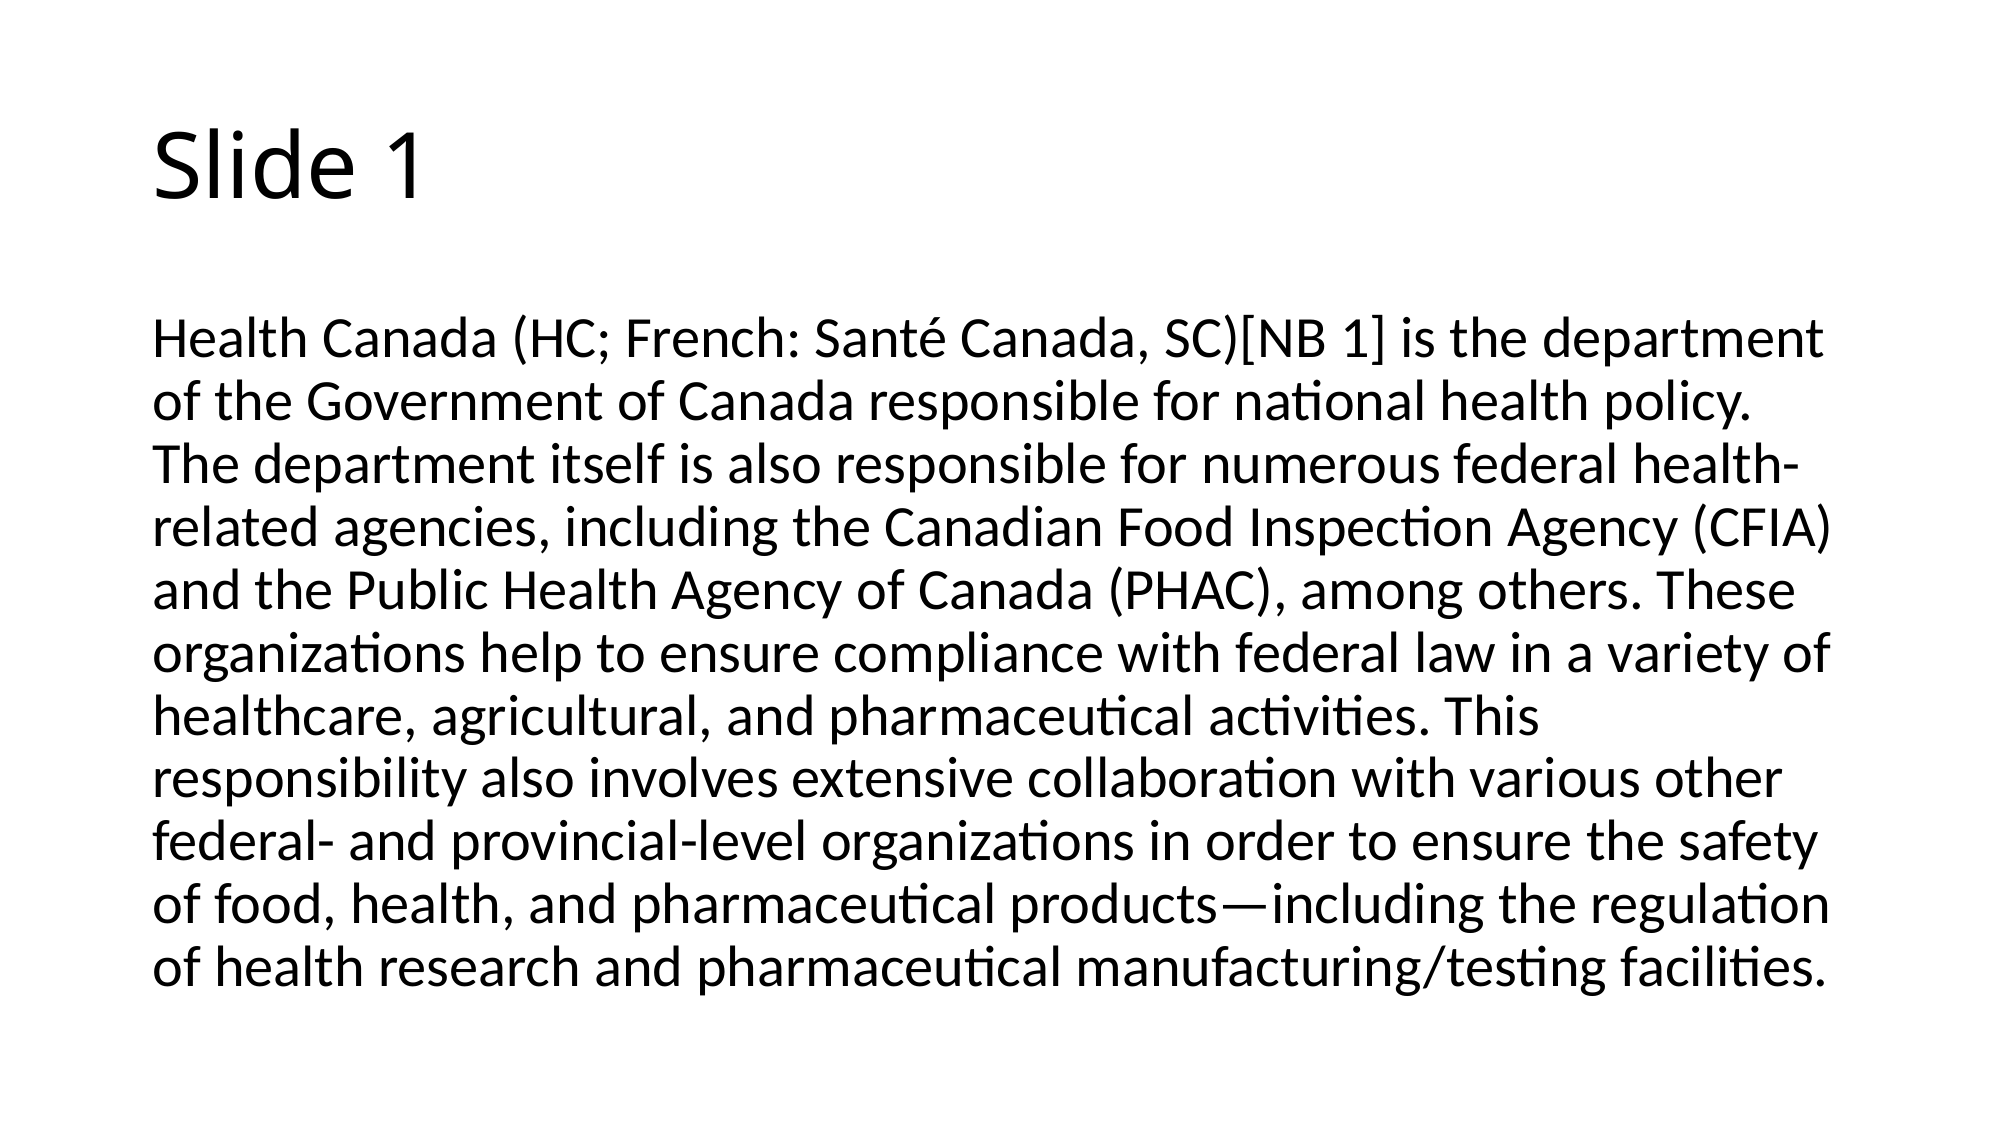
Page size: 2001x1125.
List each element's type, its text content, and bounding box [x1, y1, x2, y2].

title Slide 1 [137, 59, 1863, 278]
list Health Canada (HC; French: Santé Canada, SC)[NB 1] is the department of the Government of Canada responsible for national health policy. The department itself is also responsible for numerous federal health-related agencies, including the Canadian Food Inspection Agency (CFIA) and the Public Health Agency of Canada (PHAC), among others. These organizations help to ensure compliance with federal law in a variety of healthcare, agricultural, and pharmaceutical activities. This responsibility also involves extensive collaboration with various other federal- and provincial-level organizations in order to ensure the safety of food, health, and pharmaceutical products—including the regulation of health research and pharmaceutical manufacturing/testing facilities. [137, 299, 1863, 1014]
